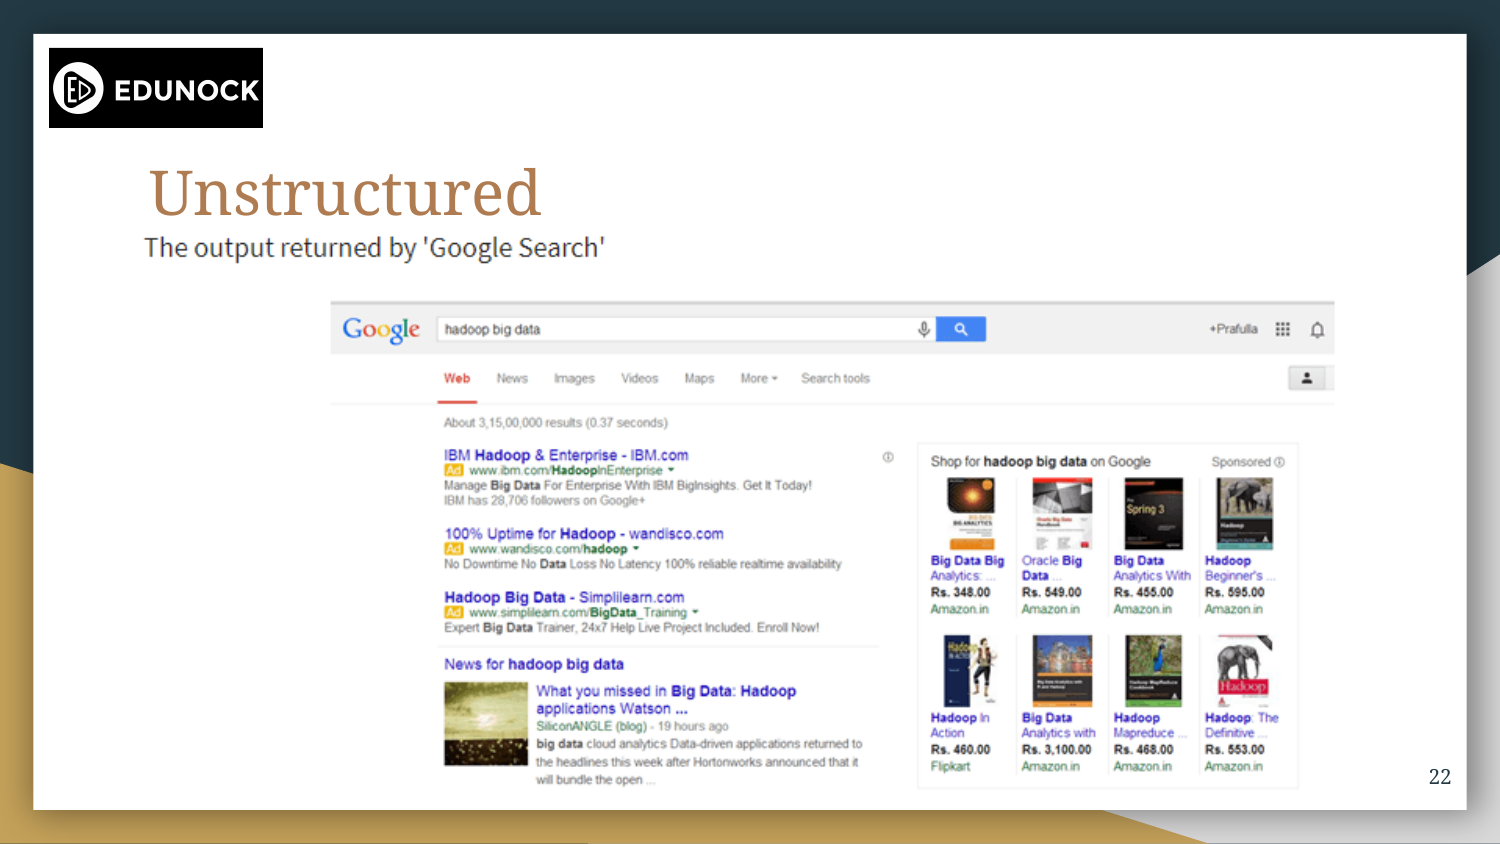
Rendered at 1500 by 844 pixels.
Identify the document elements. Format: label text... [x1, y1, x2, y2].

slide_number 22 [1376, 745, 1467, 810]
picture [53, 62, 260, 114]
text_box [47, 46, 265, 130]
picture [134, 229, 1349, 793]
title Unstructured [134, 138, 1366, 243]
